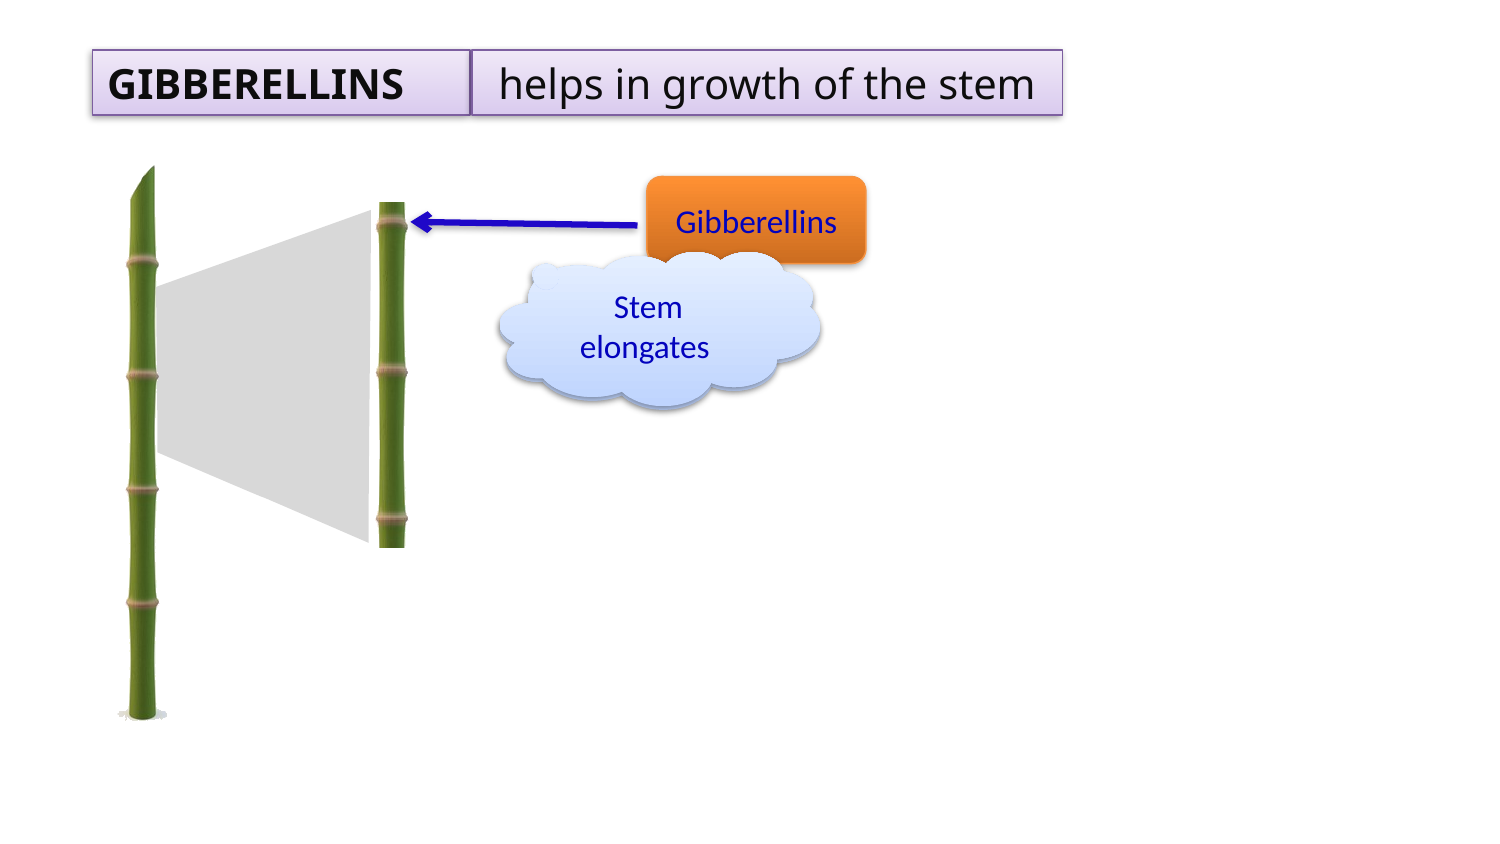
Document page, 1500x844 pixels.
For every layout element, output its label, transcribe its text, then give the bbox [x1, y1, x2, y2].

text_box Stem elongates [498, 251, 821, 407]
text_box [191, 218, 342, 534]
text_box helps in growth of the stem [471, 49, 1063, 116]
text_box GIBBERELLINS [92, 49, 469, 116]
picture [347, 202, 435, 549]
text_box Gibberellins [646, 175, 867, 265]
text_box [410, 221, 638, 226]
picture [98, 151, 186, 728]
